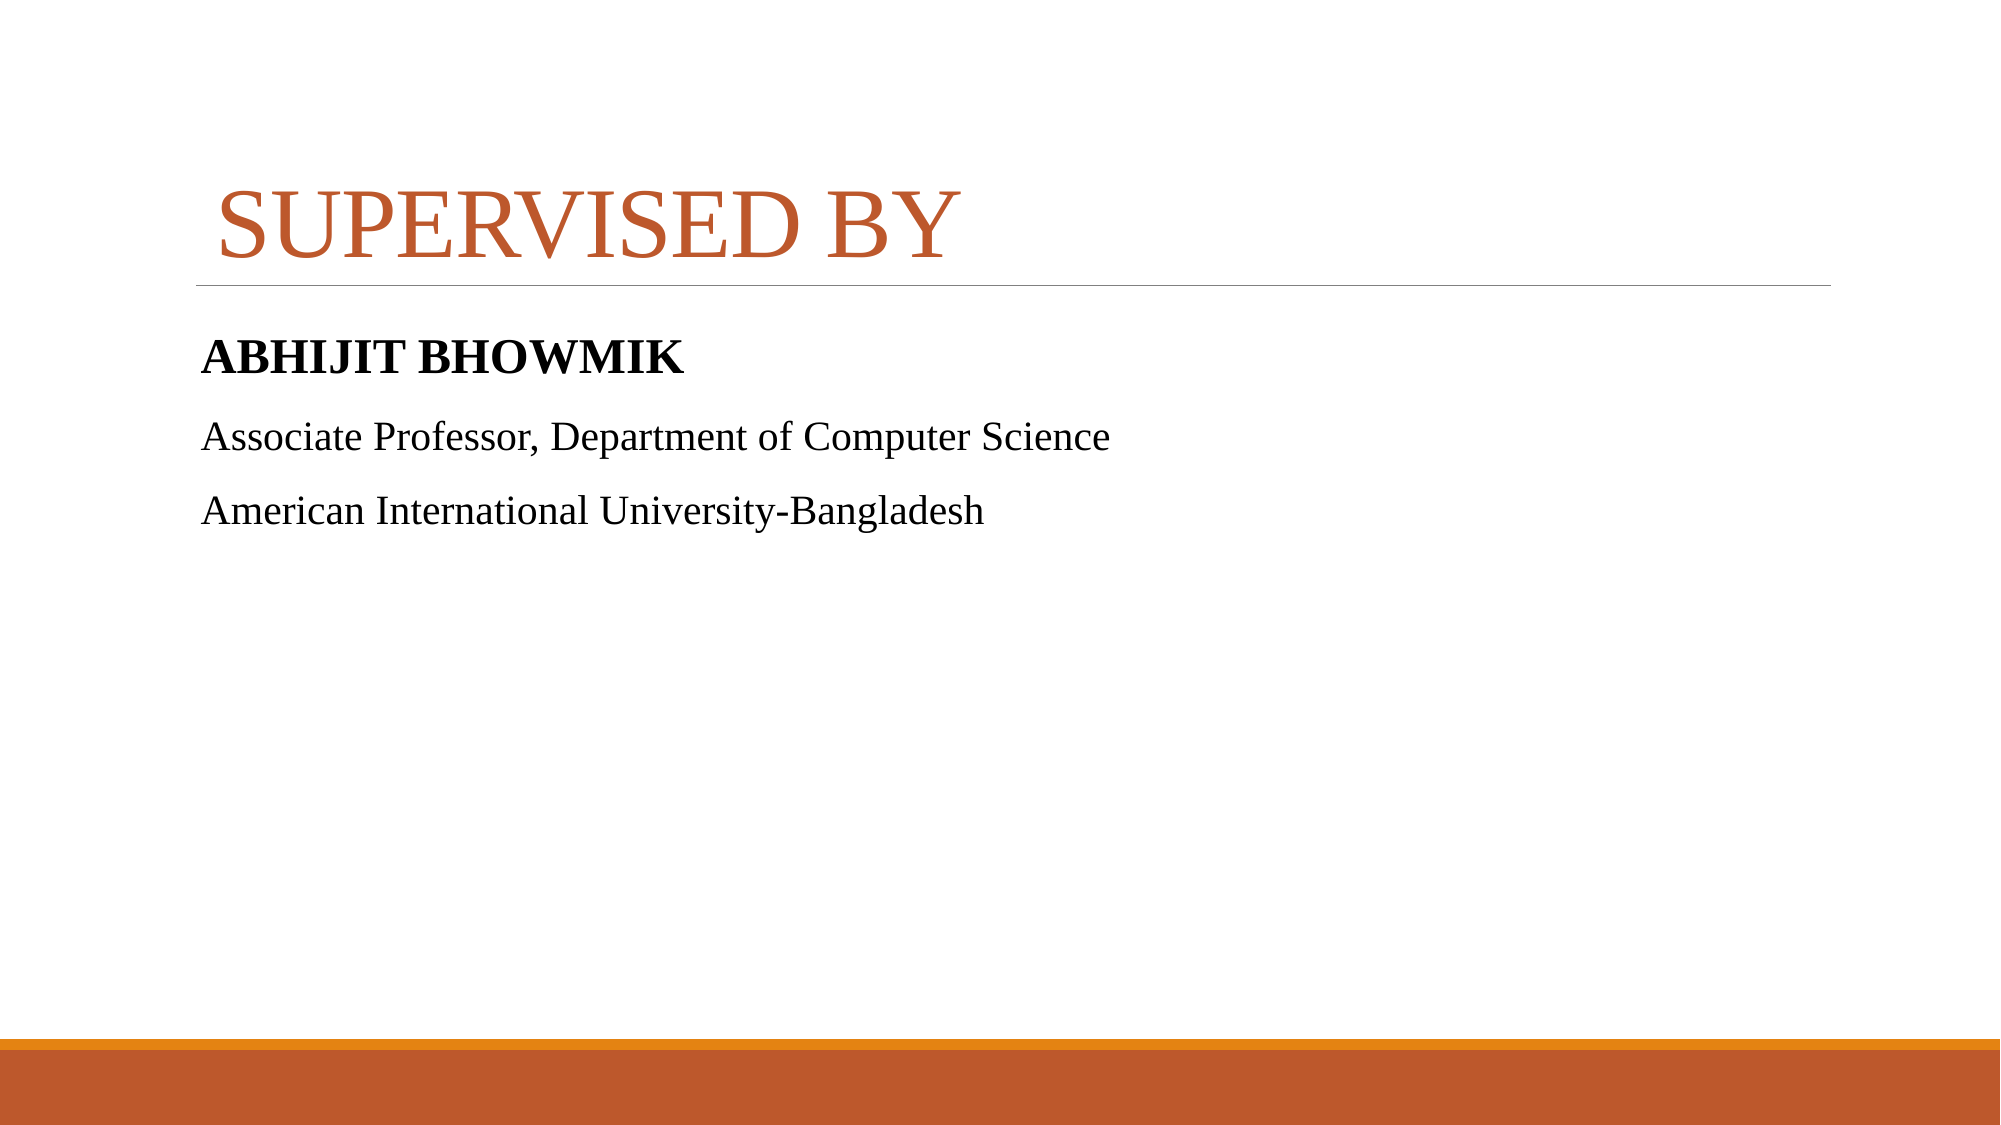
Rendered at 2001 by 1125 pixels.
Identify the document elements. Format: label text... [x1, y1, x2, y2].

list ABHIJIT BHOWMIK Associate Professor, Department of Computer Science American International University-Bangladesh [200, 323, 1828, 907]
title SUPERVISED BY [200, 80, 1828, 286]
